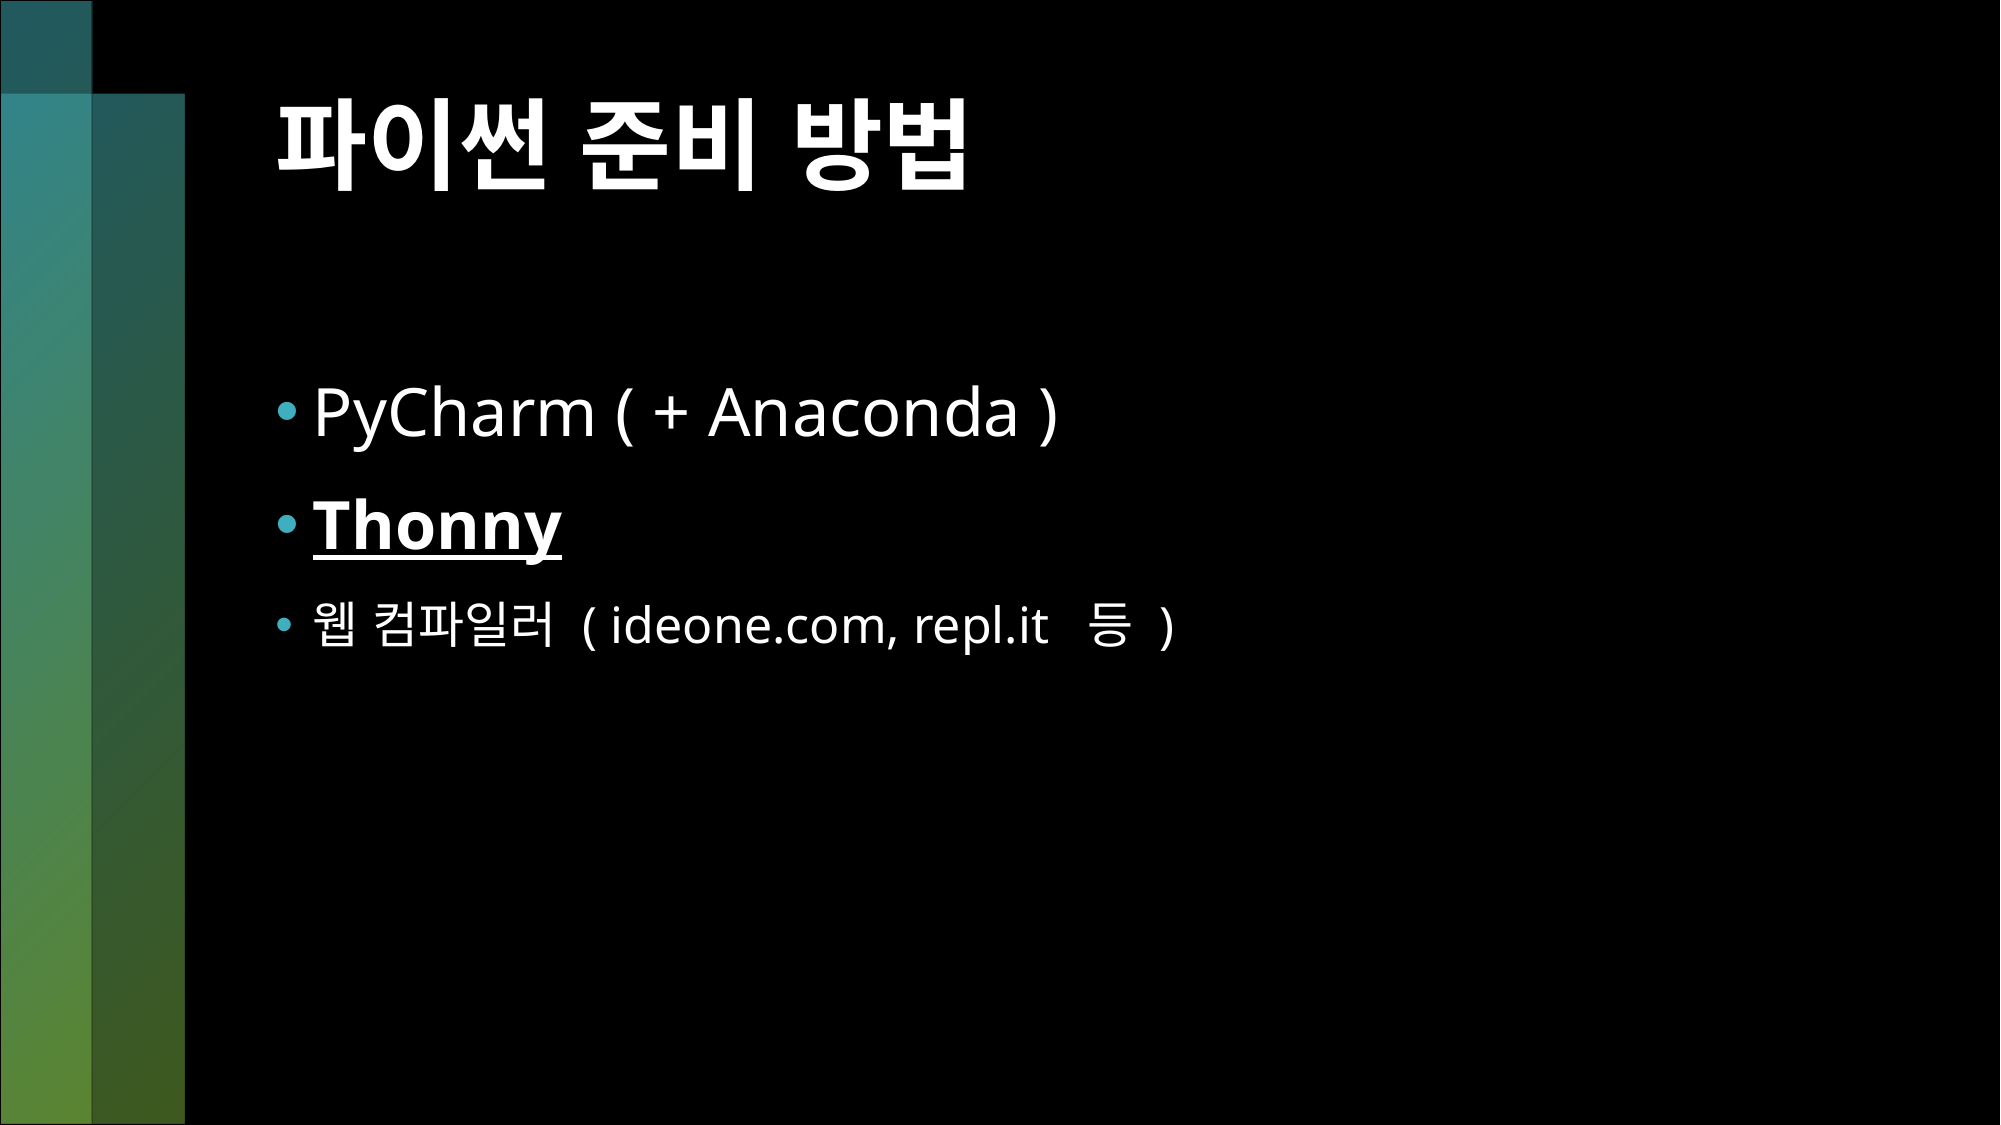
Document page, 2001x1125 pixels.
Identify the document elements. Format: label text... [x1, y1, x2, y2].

list PyCharm ( + Anaconda ) Thonny 웹 컴파일러 ( ideone.com, repl.it 등 ) [260, 354, 1817, 999]
title 파이썬 준비 방법 [260, 74, 1817, 329]
